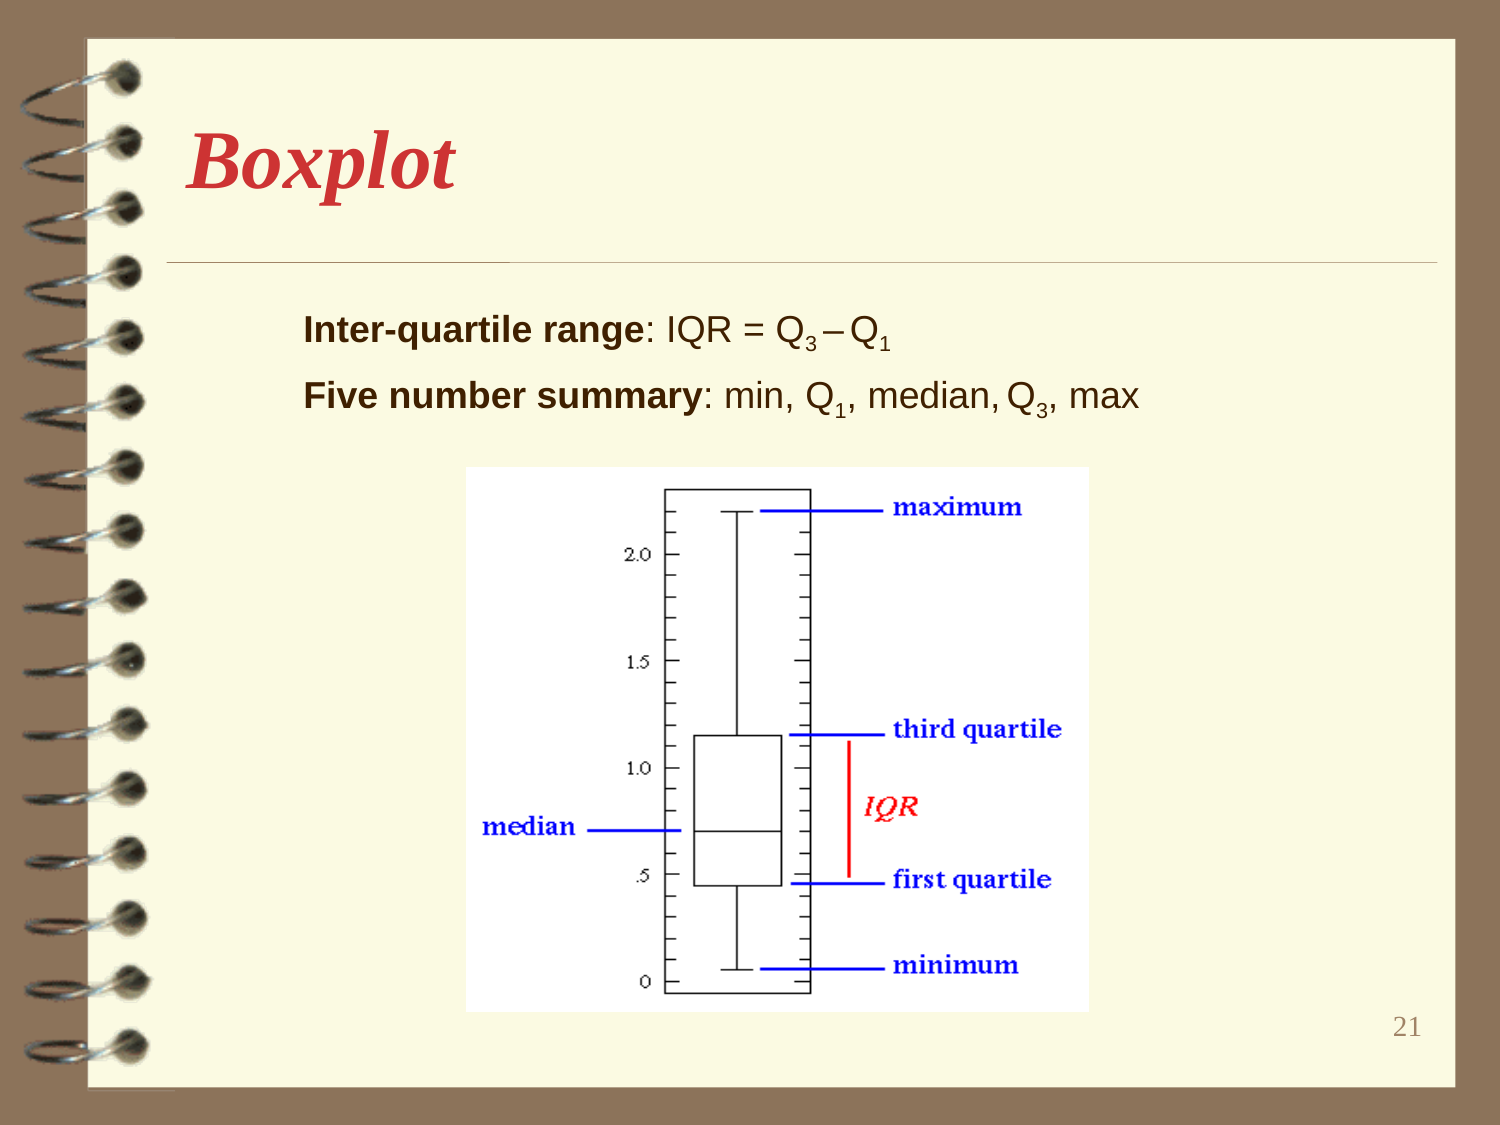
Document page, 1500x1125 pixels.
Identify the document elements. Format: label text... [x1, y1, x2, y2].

text_box Inter-quartile range: IQR = Q3 – Q1 Five number summary: min, Q1, median, Q3, max [213, 282, 1155, 497]
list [466, 467, 1089, 1012]
title Boxplot [170, 79, 1438, 230]
slide_number 21 [1124, 999, 1438, 1076]
picture [0, 0, 175, 1125]
